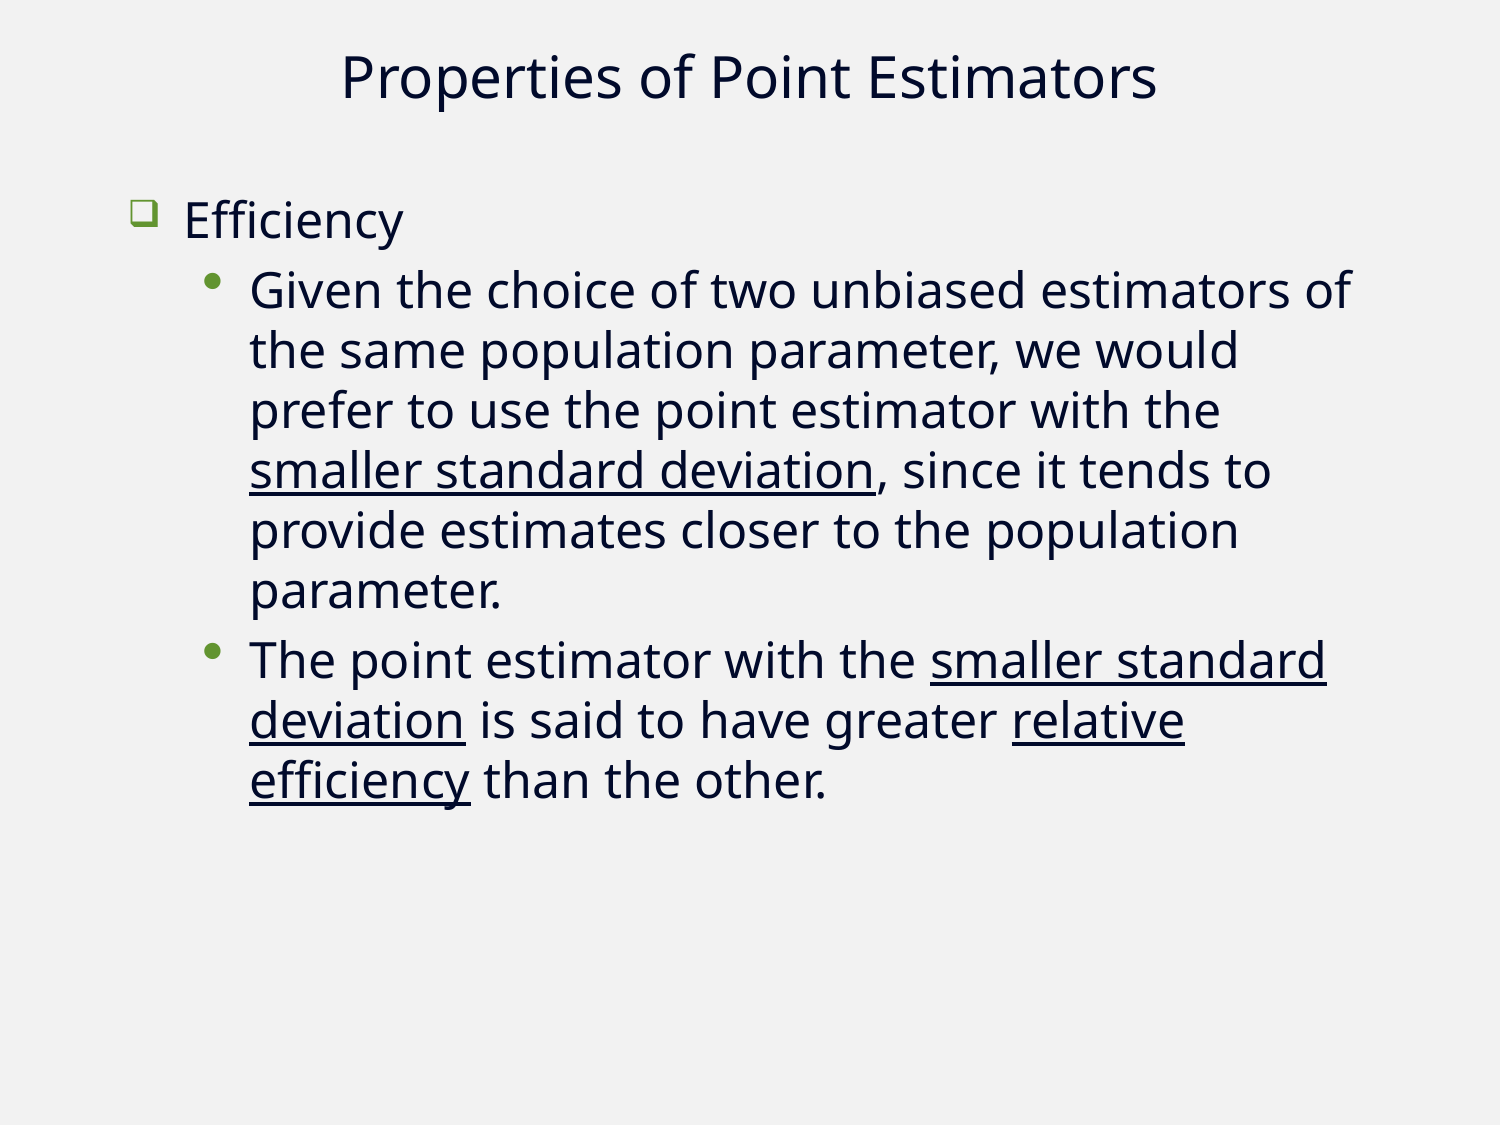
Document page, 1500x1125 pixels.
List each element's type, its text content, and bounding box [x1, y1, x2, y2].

title Properties of Point Estimators [111, 8, 1388, 143]
list Efficiency Given the choice of two unbiased estimators of the same population parameter, we would prefer to use the point estimator with the smaller standard deviation, since it tends to provide estimates closer to the population parameter. The point estimator with the smaller standard deviation is said to have greater relative efficiency than the other. [112, 180, 1389, 944]
